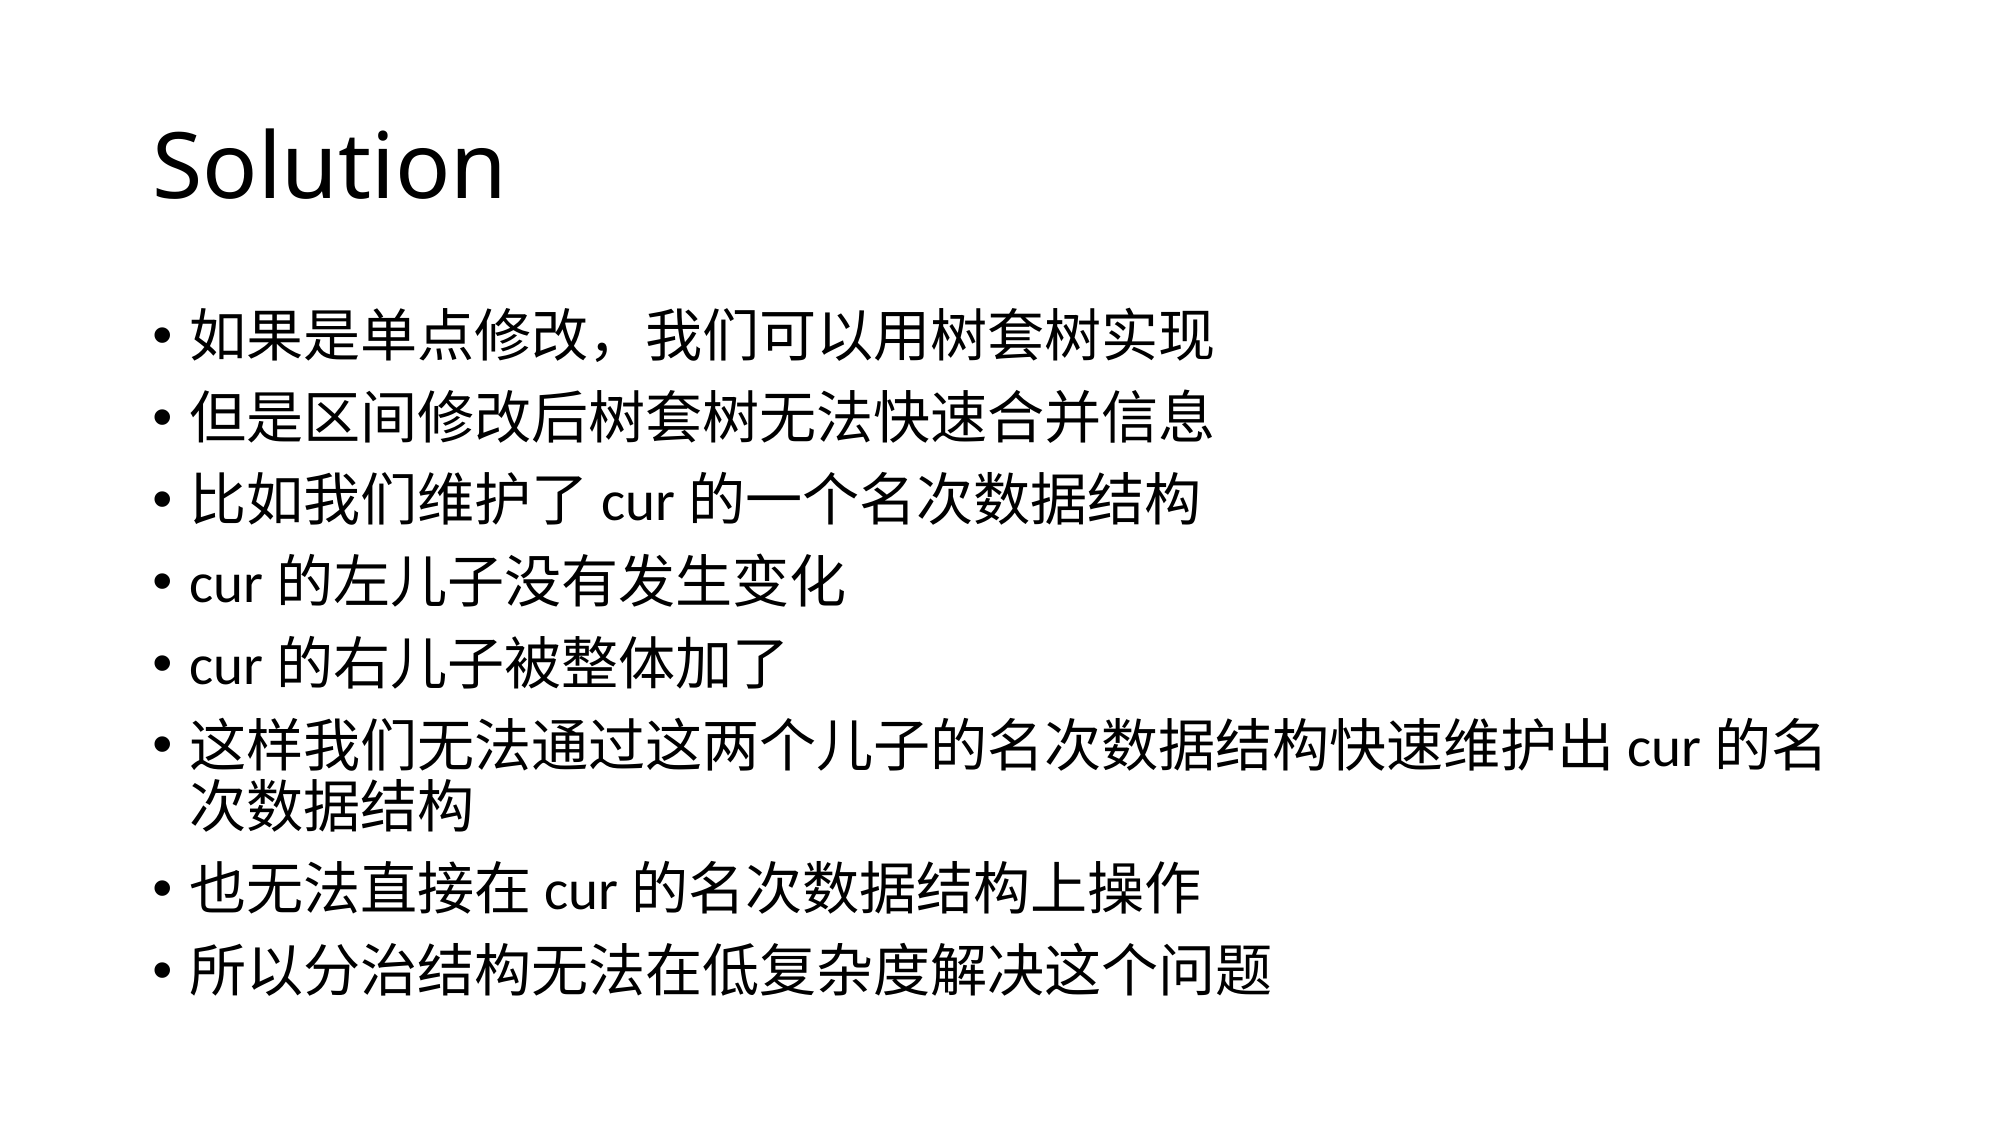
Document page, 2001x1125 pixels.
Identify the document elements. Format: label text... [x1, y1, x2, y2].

title Solution [137, 59, 1863, 278]
list 如果是单点修改，我们可以用树套树实现 但是区间修改后树套树无法快速合并信息 比如我们维护了cur的一个名次数据结构 cur的左儿子没有发生变化 cur的右儿子被整体加了 这样我们无法通过这两个儿子的名次数据结构快速维护出cur的名次数据结构 也无法直接在cur的名次数据结构上操作 所以分治结构无法在低复杂度解决这个问题 [137, 299, 1863, 1014]
